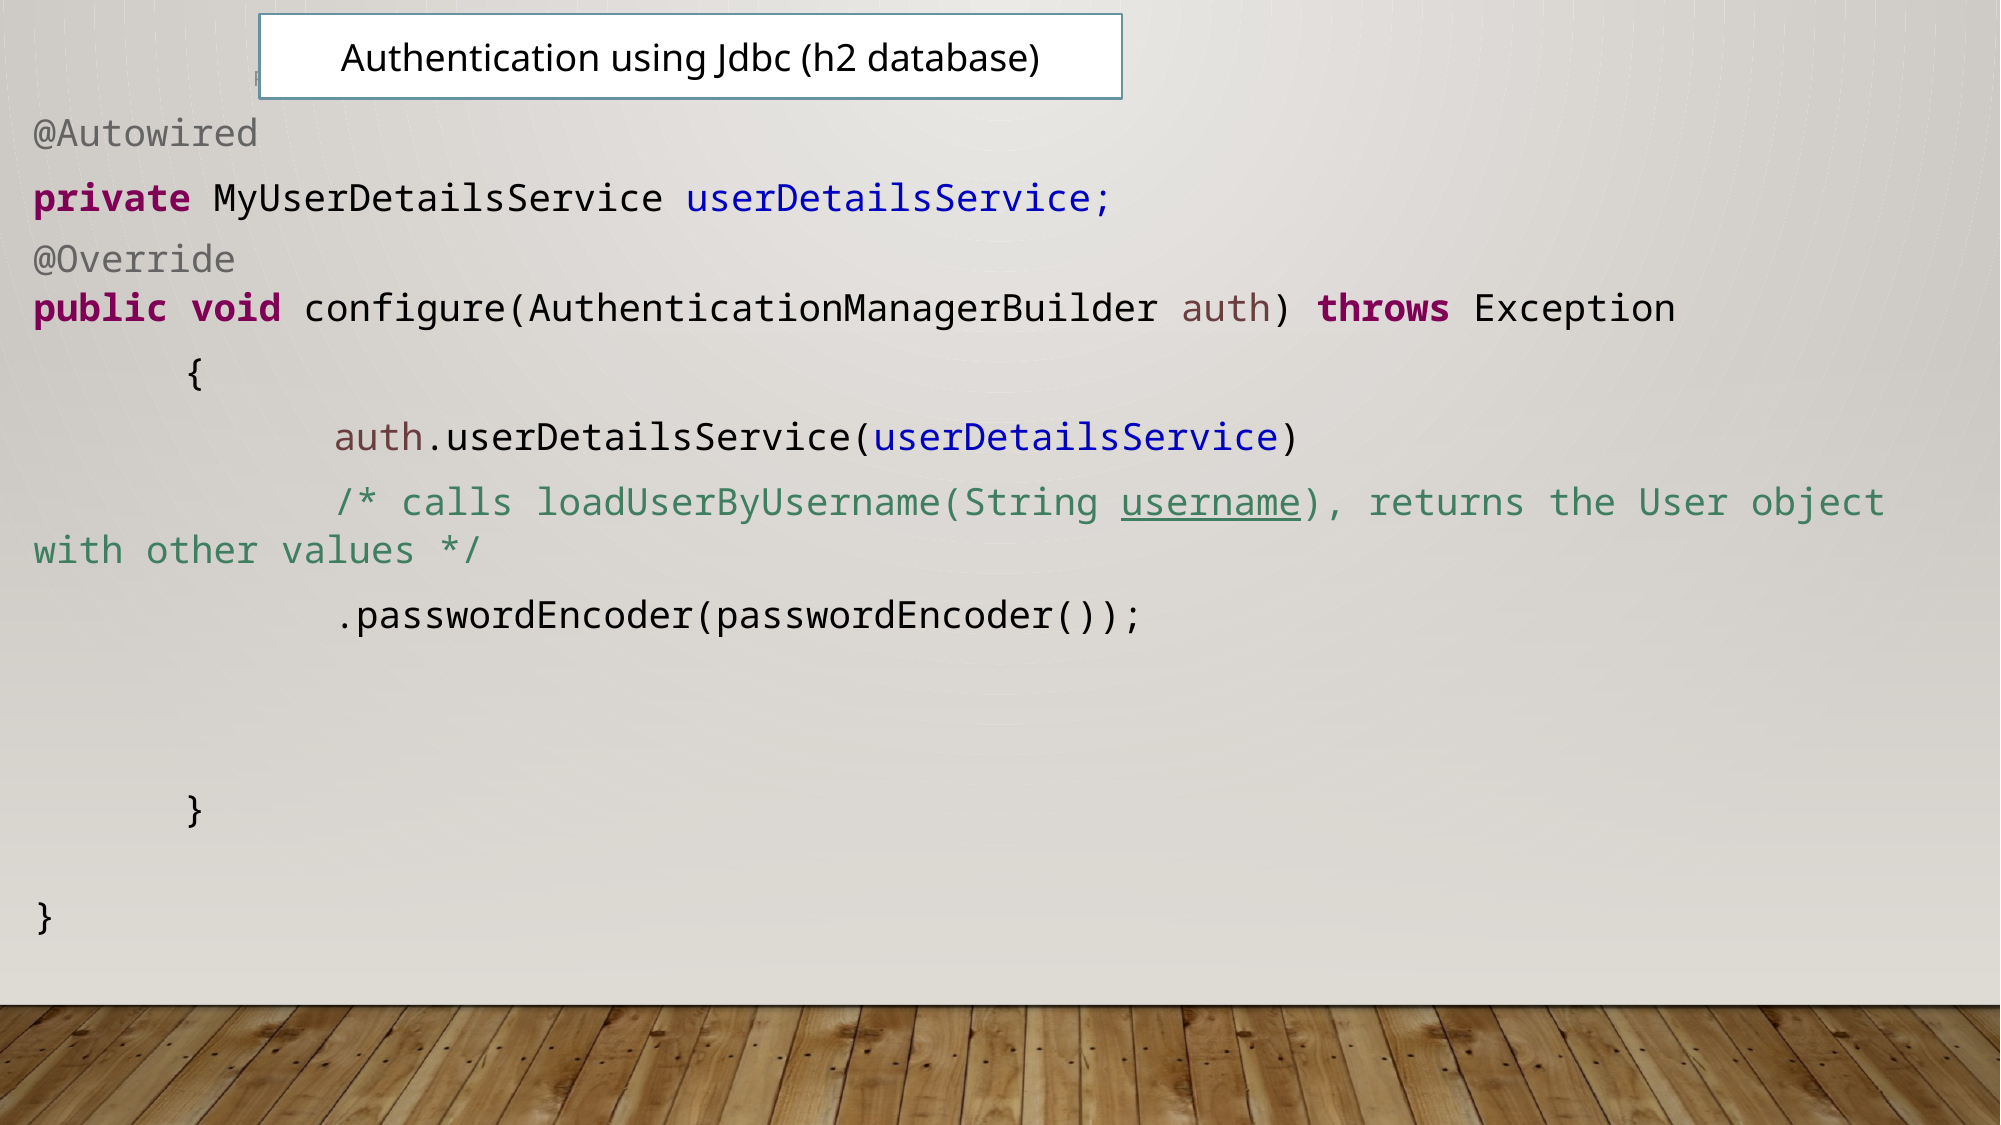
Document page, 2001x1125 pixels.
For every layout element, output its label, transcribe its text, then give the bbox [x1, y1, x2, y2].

text_box Authentication using Jdbc (h2 database) [258, 13, 1123, 54]
picture [0, 1005, 2000, 1125]
text_box @Autowired private MyUserDetailsService userDetailsService; @Override public void configure(AuthenticationManagerBuilder auth) throws Exception { auth.userDetailsService(userDetailsService) /* calls loadUserByUsername(String username), returns the User object with other values */ .passwordEncoder(passwordEncoder()); } } [18, 98, 1913, 945]
footer Prepared By Radha V Krishna [238, 54, 1213, 105]
